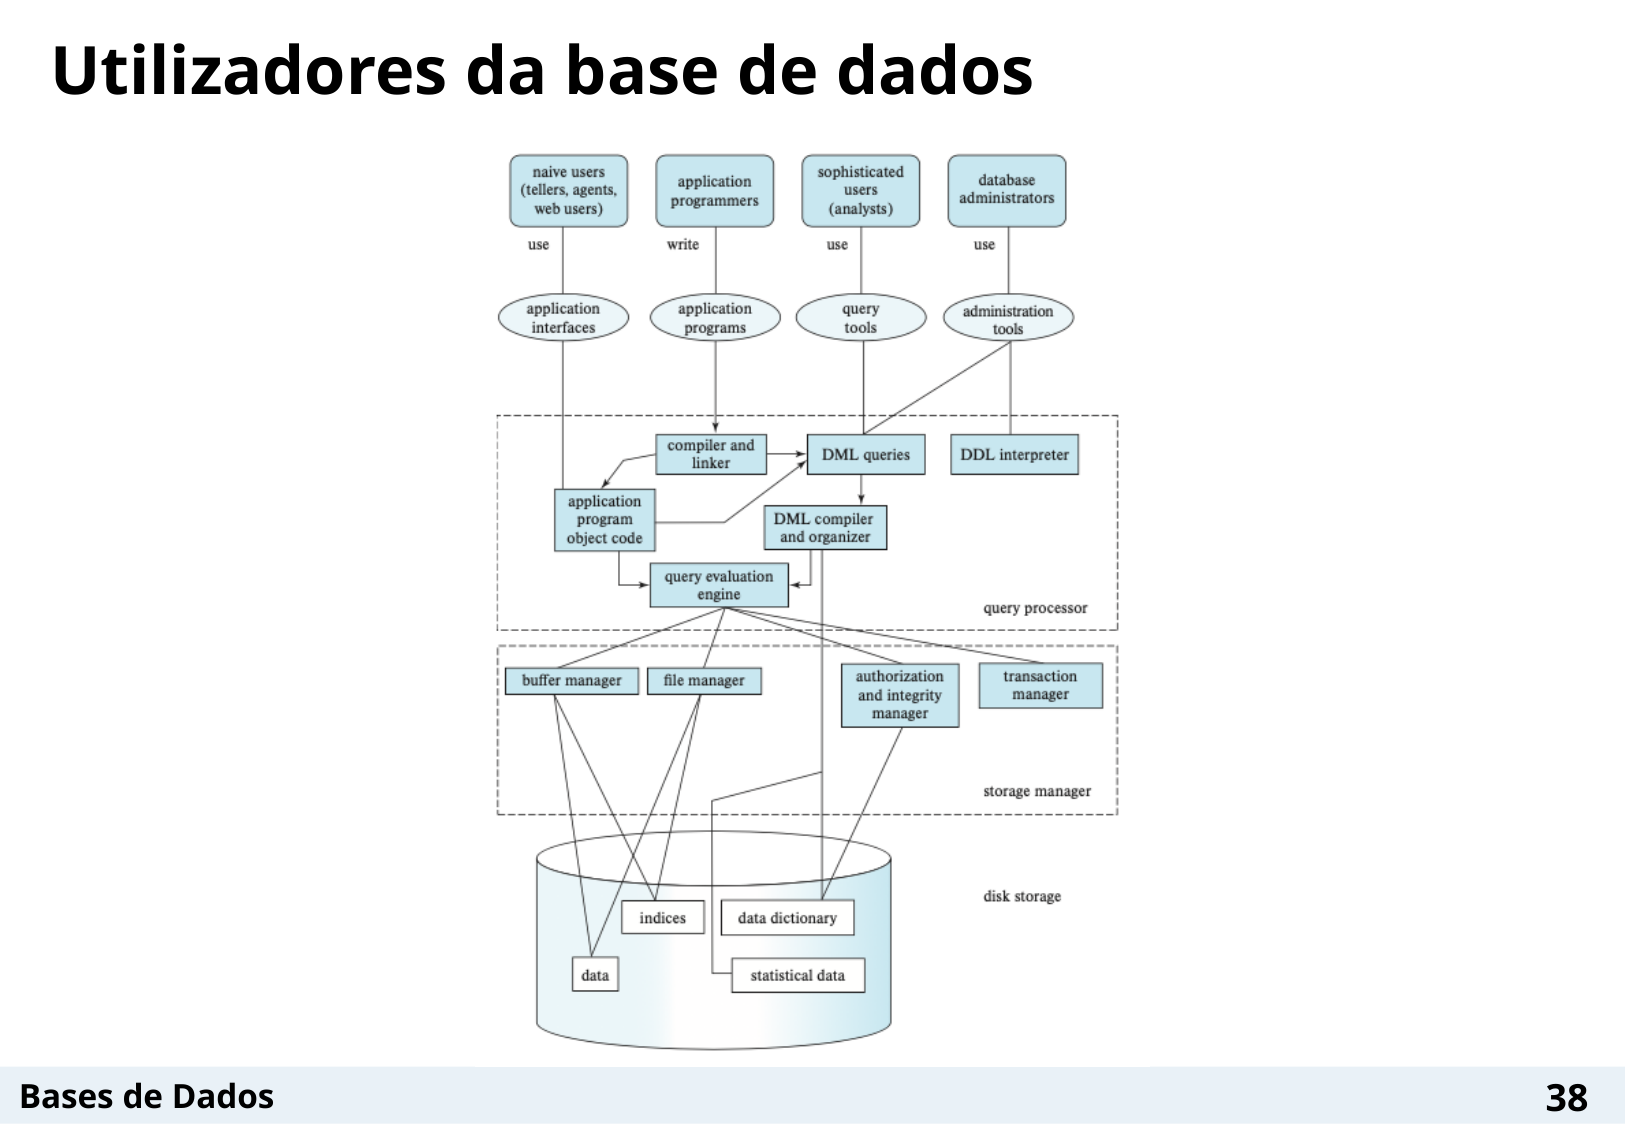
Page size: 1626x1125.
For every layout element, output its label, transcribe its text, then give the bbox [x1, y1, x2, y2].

title Utilizadores da base de dados [41, 1, 1625, 134]
picture [474, 113, 1150, 1067]
slide_number 38 [1534, 1066, 1600, 1125]
